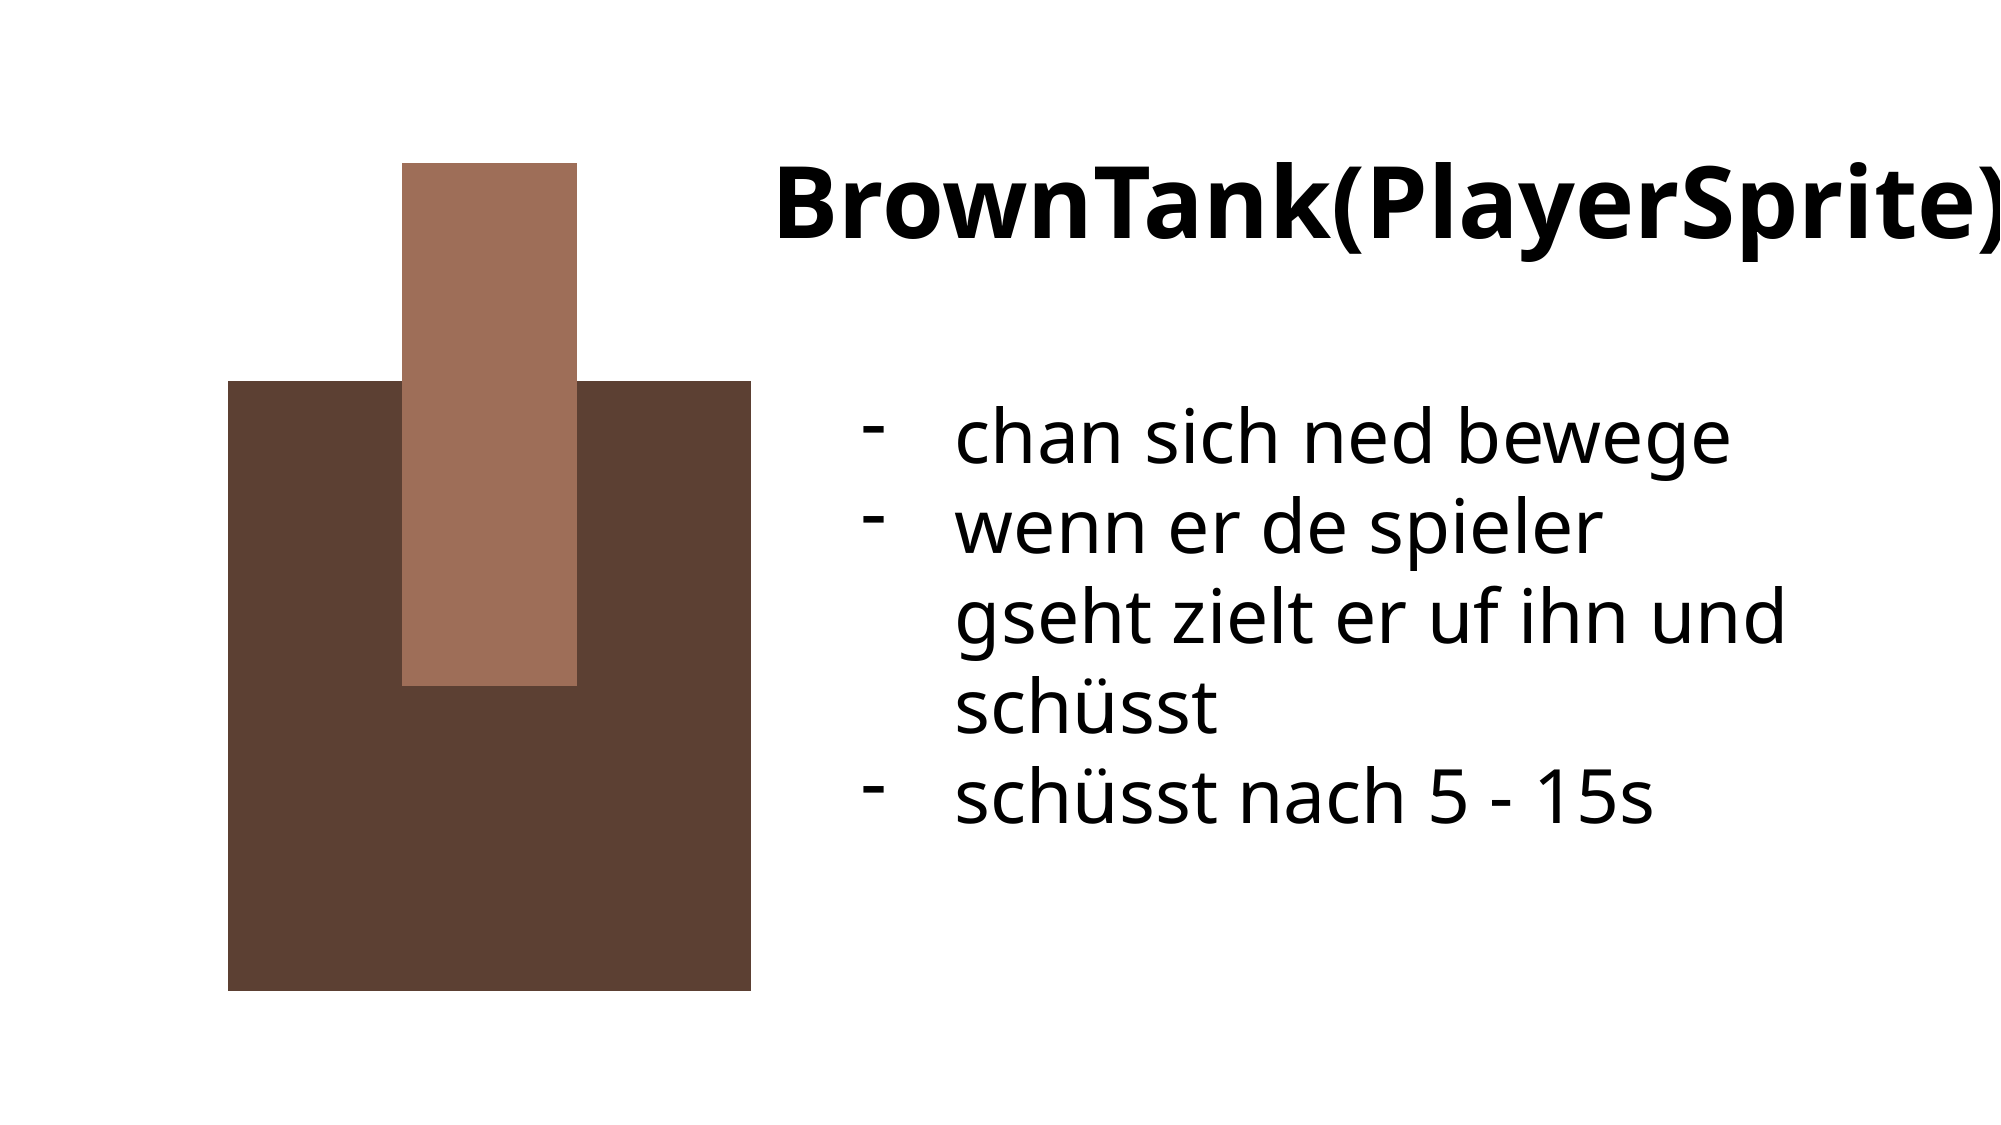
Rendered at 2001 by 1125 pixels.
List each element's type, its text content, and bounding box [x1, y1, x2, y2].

text_box BrownTank(PlayerSprite) [756, 131, 2000, 266]
text_box chan sich ned bewege wenn er de spieler gseht zielt er uf ihn und schüsst schüsst nach 5 - 15s [846, 381, 1811, 846]
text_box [228, 163, 751, 991]
